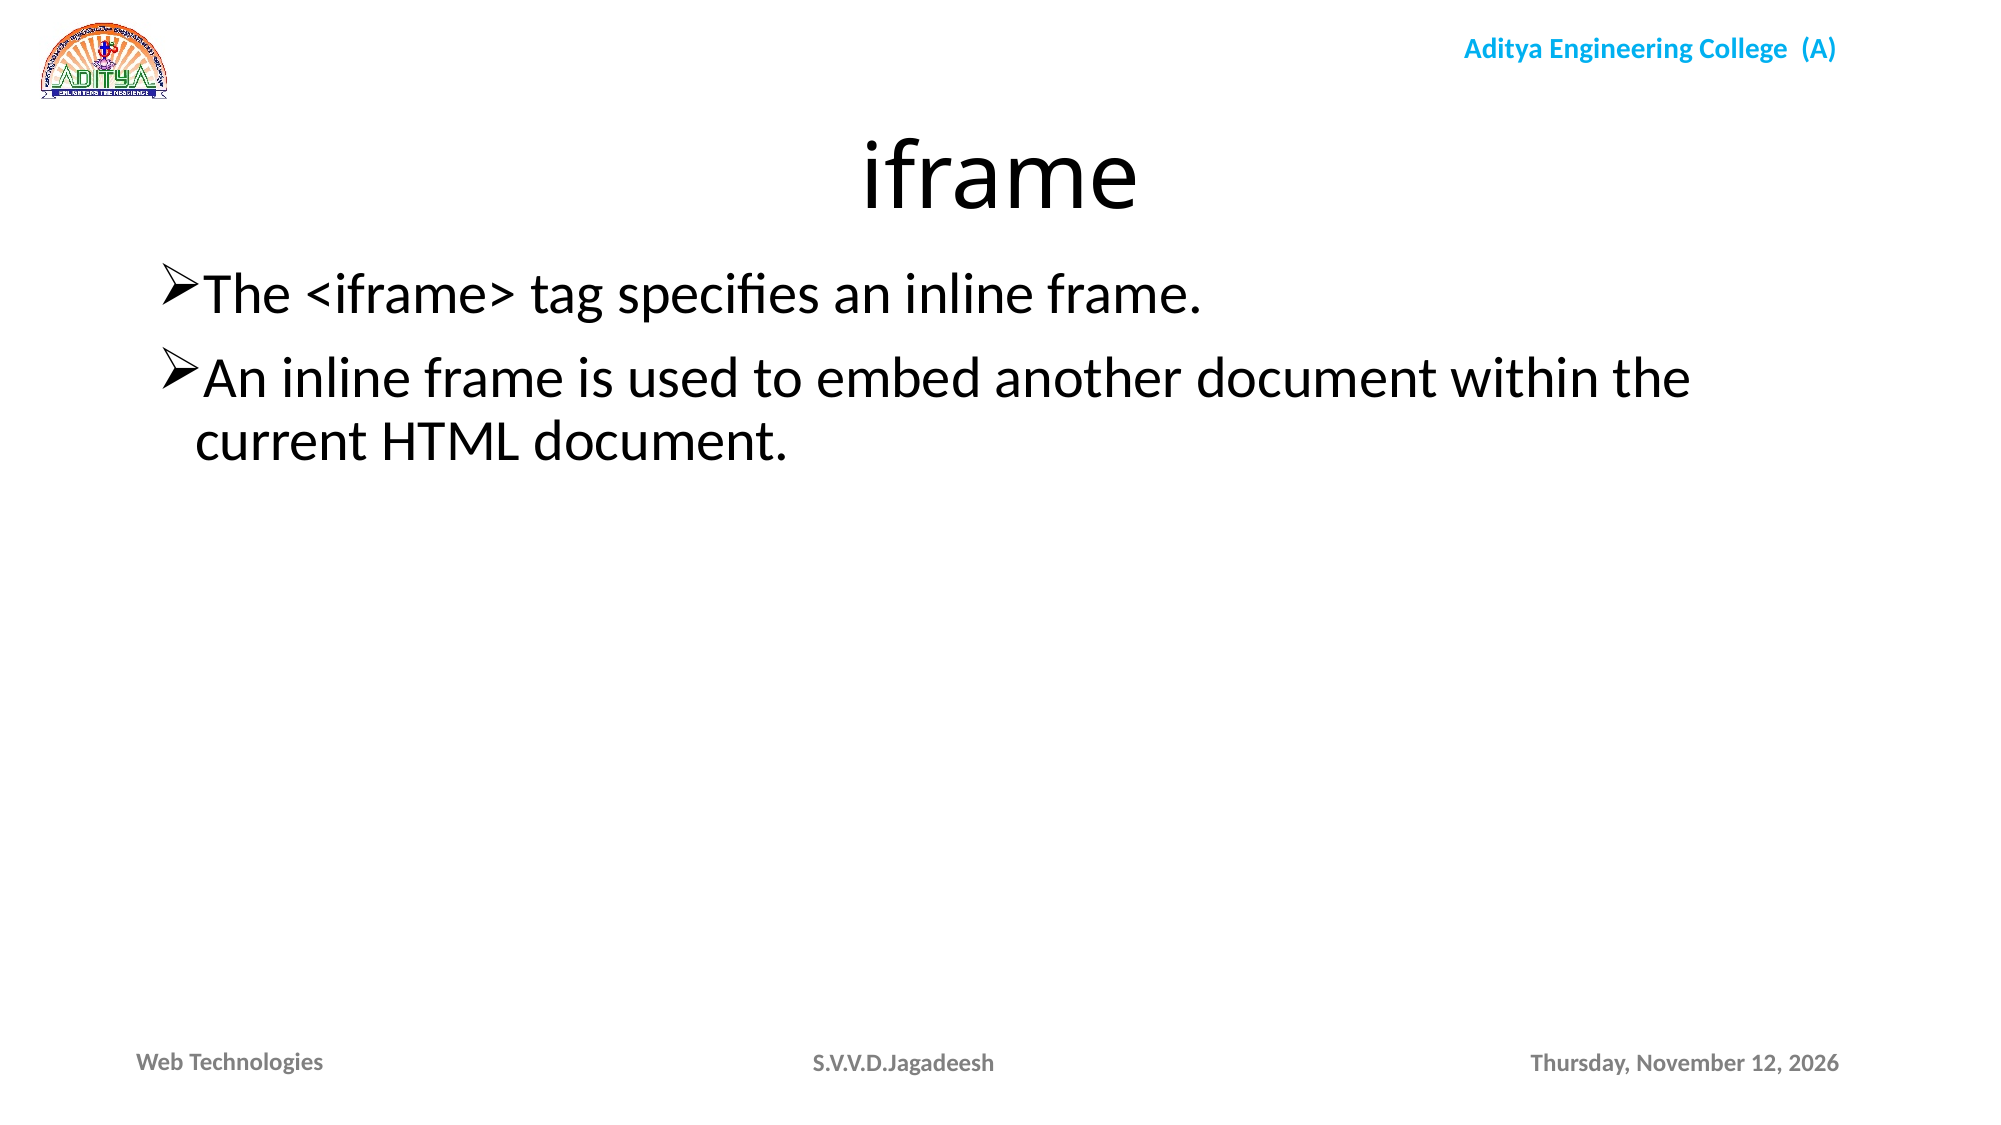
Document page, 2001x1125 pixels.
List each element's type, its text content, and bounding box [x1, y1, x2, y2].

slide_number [1515, 1031, 1861, 1092]
footer S.V.V.D.Jagadeesh [678, 1031, 1129, 1092]
text_box iframe [179, 109, 1822, 235]
list The <iframe> tag specifies an inline frame. An inline frame is used to embed another document within the current HTML document. [142, 256, 1868, 1000]
picture [39, 22, 168, 99]
